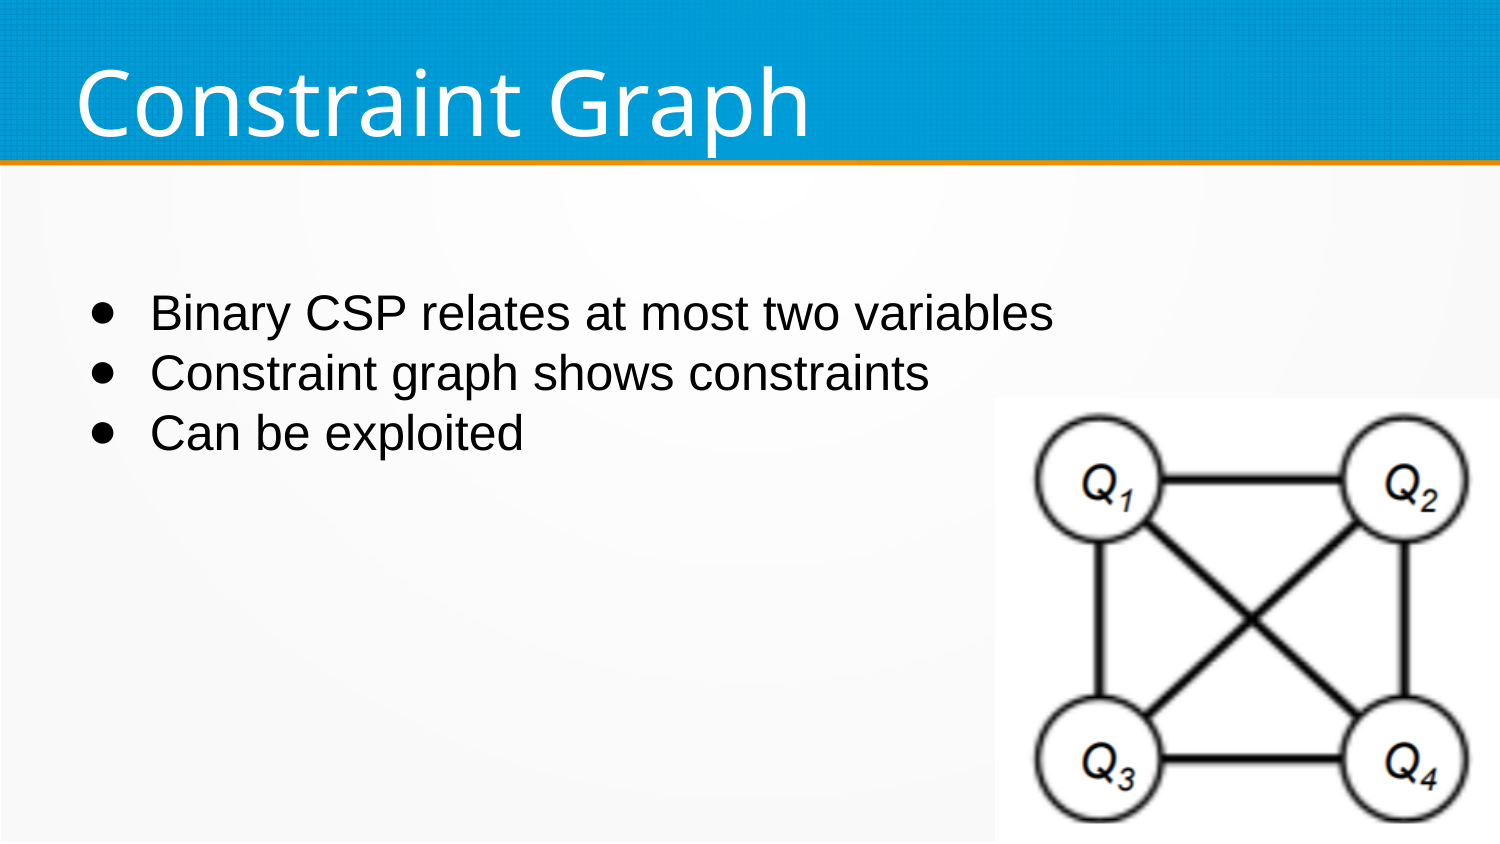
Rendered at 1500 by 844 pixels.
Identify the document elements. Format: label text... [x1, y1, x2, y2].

text_box Constraint Graph [74, 13, 1425, 155]
text_box Binary CSP relates at most two variables Constraint graph shows constraints Can be exploited [74, 214, 1418, 735]
picture [0, 161, 1500, 844]
